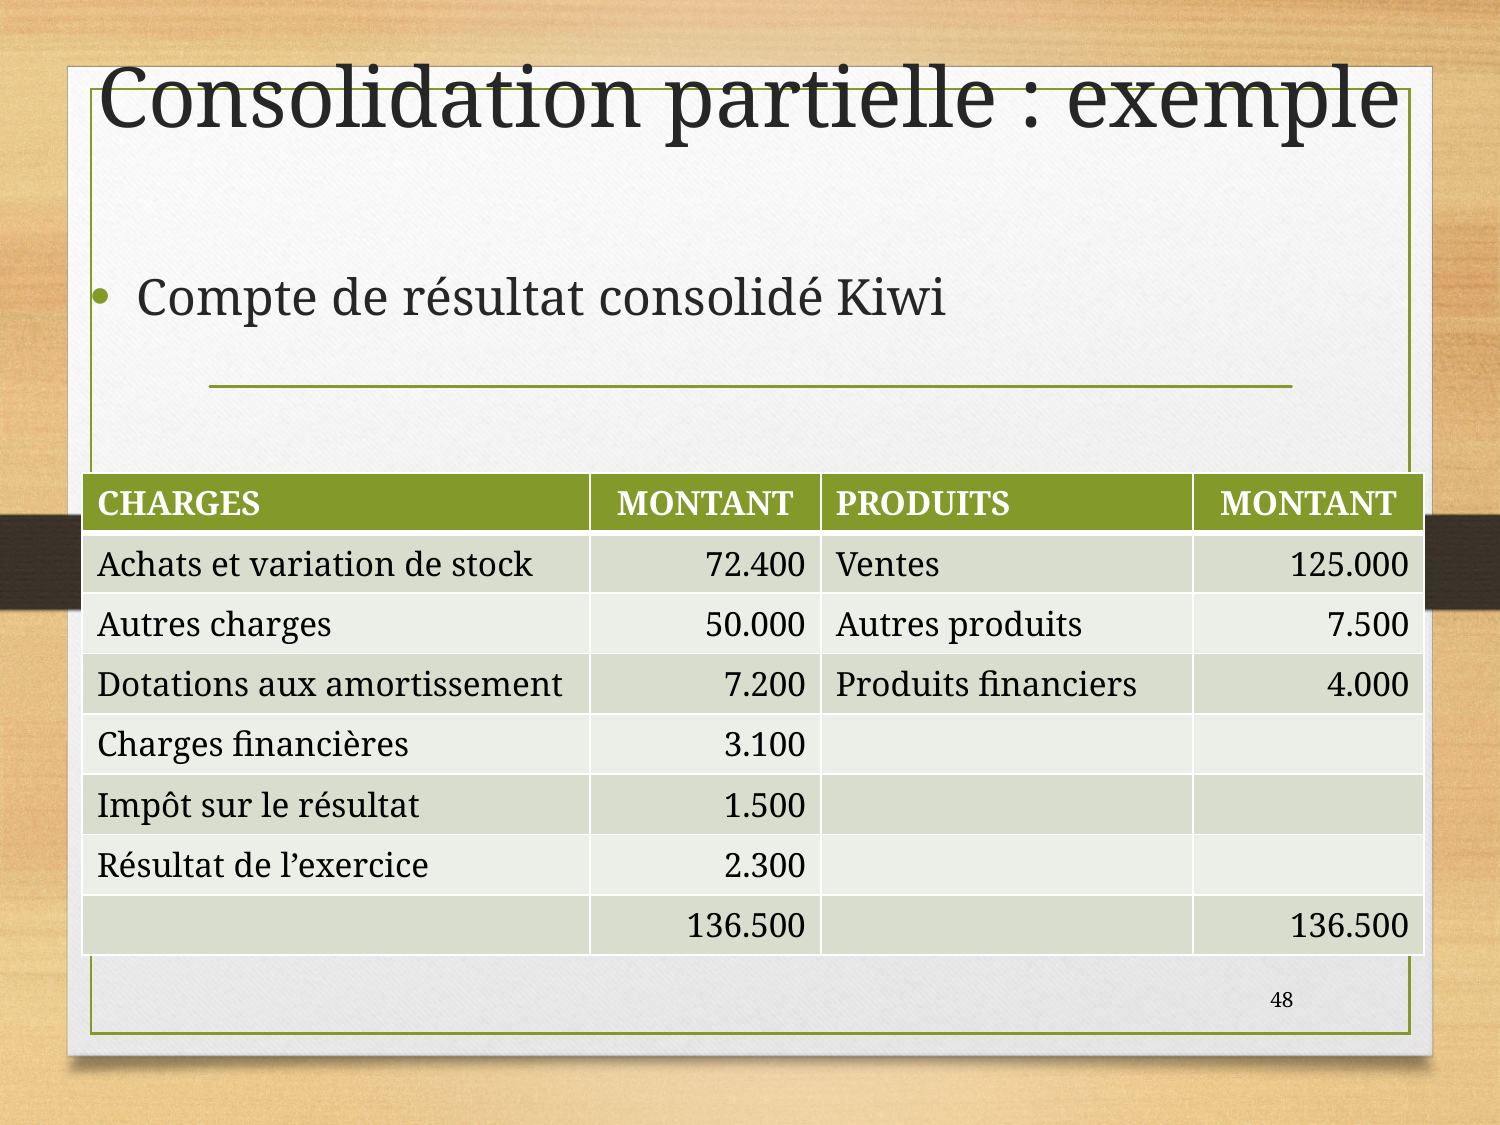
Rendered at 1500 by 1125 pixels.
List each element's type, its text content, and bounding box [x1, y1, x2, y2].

table_cell 1.500 [591, 775, 820, 834]
table_cell [83, 896, 589, 954]
table_cell Dotations aux amortissement [83, 654, 589, 713]
table_cell [1194, 715, 1423, 773]
table_cell 3.100 [591, 715, 820, 773]
table_cell [822, 896, 1192, 954]
table_cell 136.500 [591, 896, 820, 954]
table_cell 50.000 [591, 594, 820, 653]
title Consolidation partielle : exemple [75, 35, 1425, 154]
table_header MONTANT [1194, 474, 1423, 530]
table_header CHARGES [83, 474, 589, 530]
table_header PRODUITS [822, 474, 1192, 530]
list Compte de résultat consolidé Kiwi [75, 257, 1425, 978]
table_cell Autres charges [83, 594, 589, 653]
table_cell 136.500 [1194, 896, 1423, 954]
table_cell 7.200 [591, 654, 820, 713]
table_cell 7.500 [1194, 594, 1423, 653]
table_cell Ventes [822, 536, 1192, 592]
table_cell Autres produits [822, 594, 1192, 653]
table_cell Résultat de l’exercice [83, 835, 589, 894]
table_cell Achats et variation de stock [83, 536, 589, 592]
table_cell [822, 715, 1192, 773]
table_cell 125.000 [1194, 536, 1423, 592]
table_header MONTANT [591, 474, 820, 530]
picture [0, 0, 1500, 1125]
table_cell Impôt sur le résultat [83, 775, 589, 834]
table_cell [822, 835, 1192, 894]
table_cell 72.400 [591, 536, 820, 592]
table_cell [1194, 835, 1423, 894]
table_cell [1194, 775, 1423, 834]
table_cell 2.300 [591, 835, 820, 894]
table_cell Charges financières [83, 715, 589, 773]
table_cell 4.000 [1194, 654, 1423, 713]
table_cell [822, 775, 1192, 834]
table_cell Produits financiers [822, 654, 1192, 713]
slide_number 48 [1243, 977, 1309, 1024]
